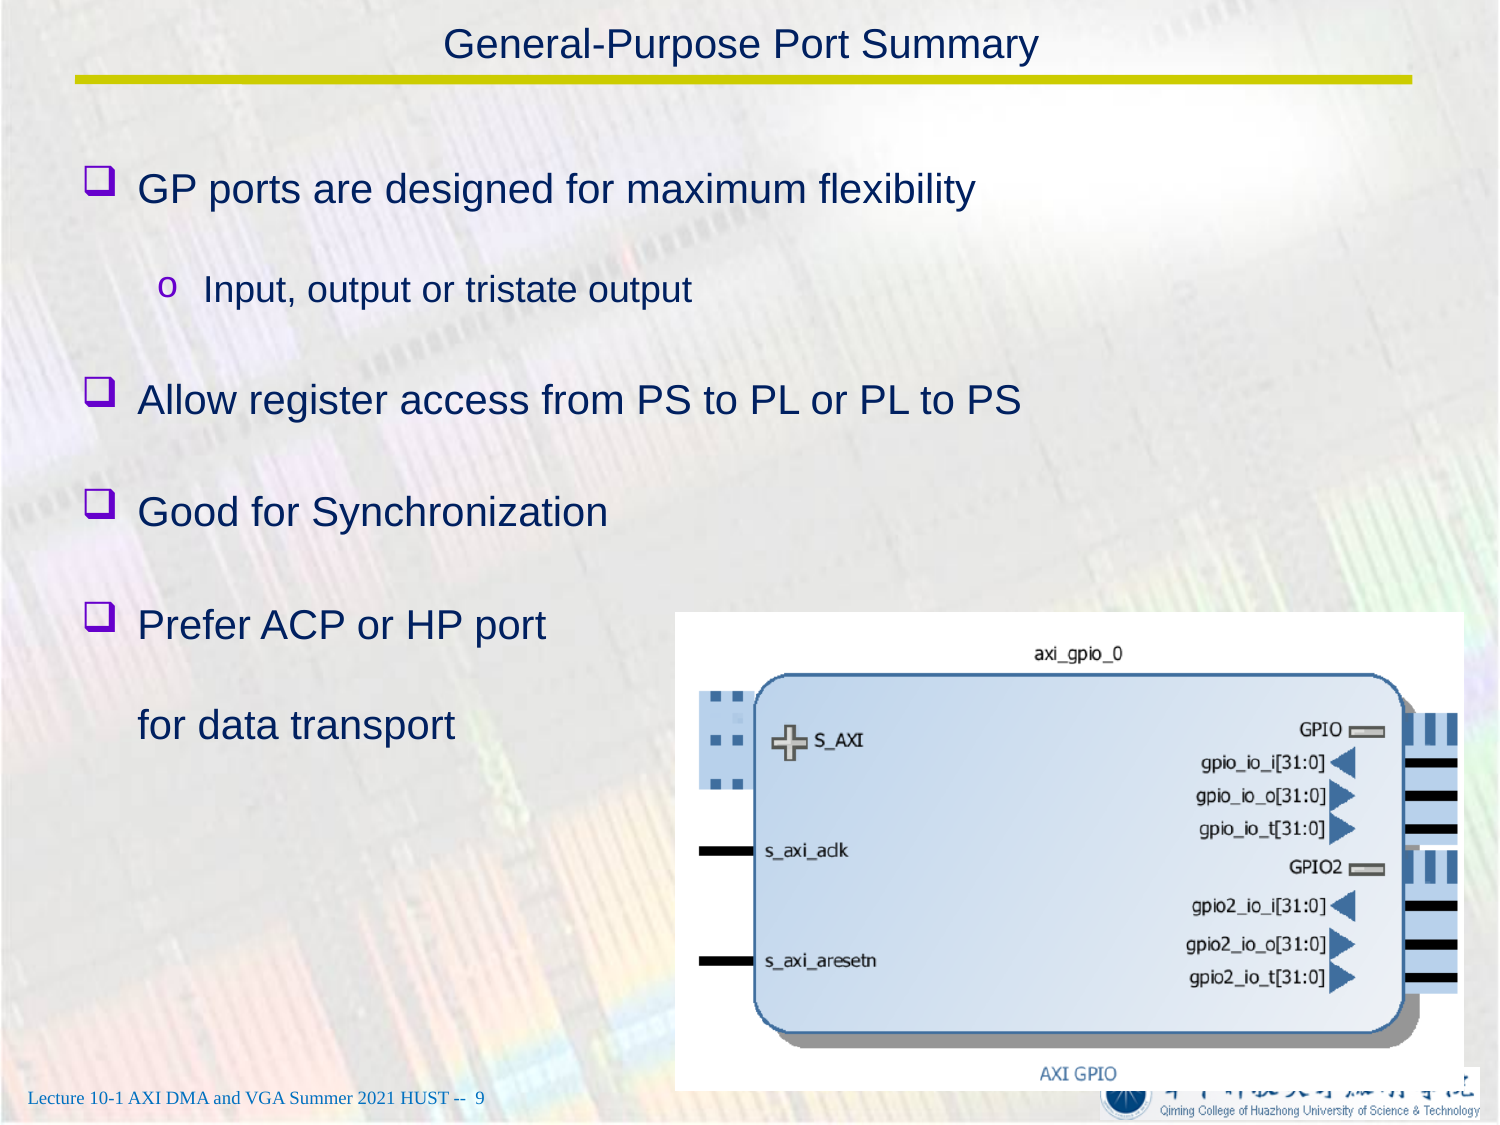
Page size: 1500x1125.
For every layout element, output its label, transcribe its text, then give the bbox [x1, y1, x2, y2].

picture [0, 0, 1500, 1125]
title General-Purpose Port Summary [28, 17, 1454, 63]
list GP ports are designed for maximum flexibility Input, output or tristate output Allow register access from PS to PL or PL to PS Good for Synchronization Prefer ACP or HP port for data transport [66, 104, 1454, 1049]
